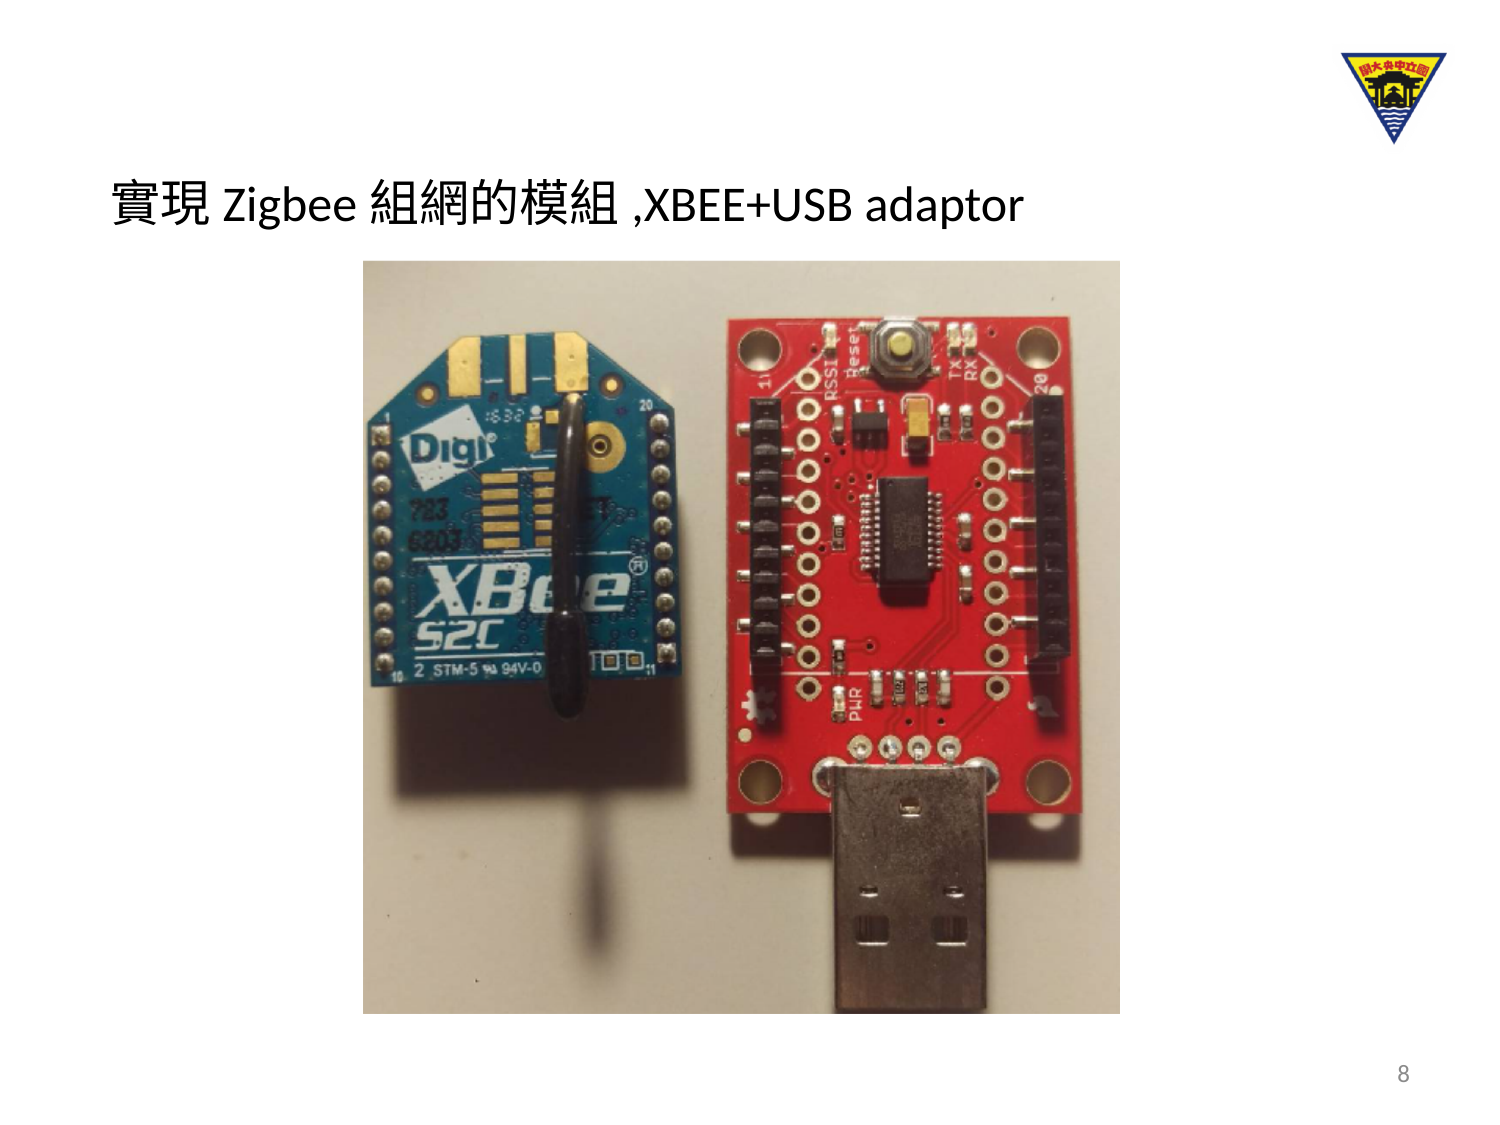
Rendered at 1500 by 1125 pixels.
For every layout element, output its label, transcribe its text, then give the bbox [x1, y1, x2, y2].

slide_number 8 [1074, 1042, 1425, 1103]
picture [363, 258, 1120, 1015]
text_box 實現Zigbee組網的模組,XBEE+USB adaptor [95, 164, 1386, 240]
picture [1329, 43, 1455, 155]
